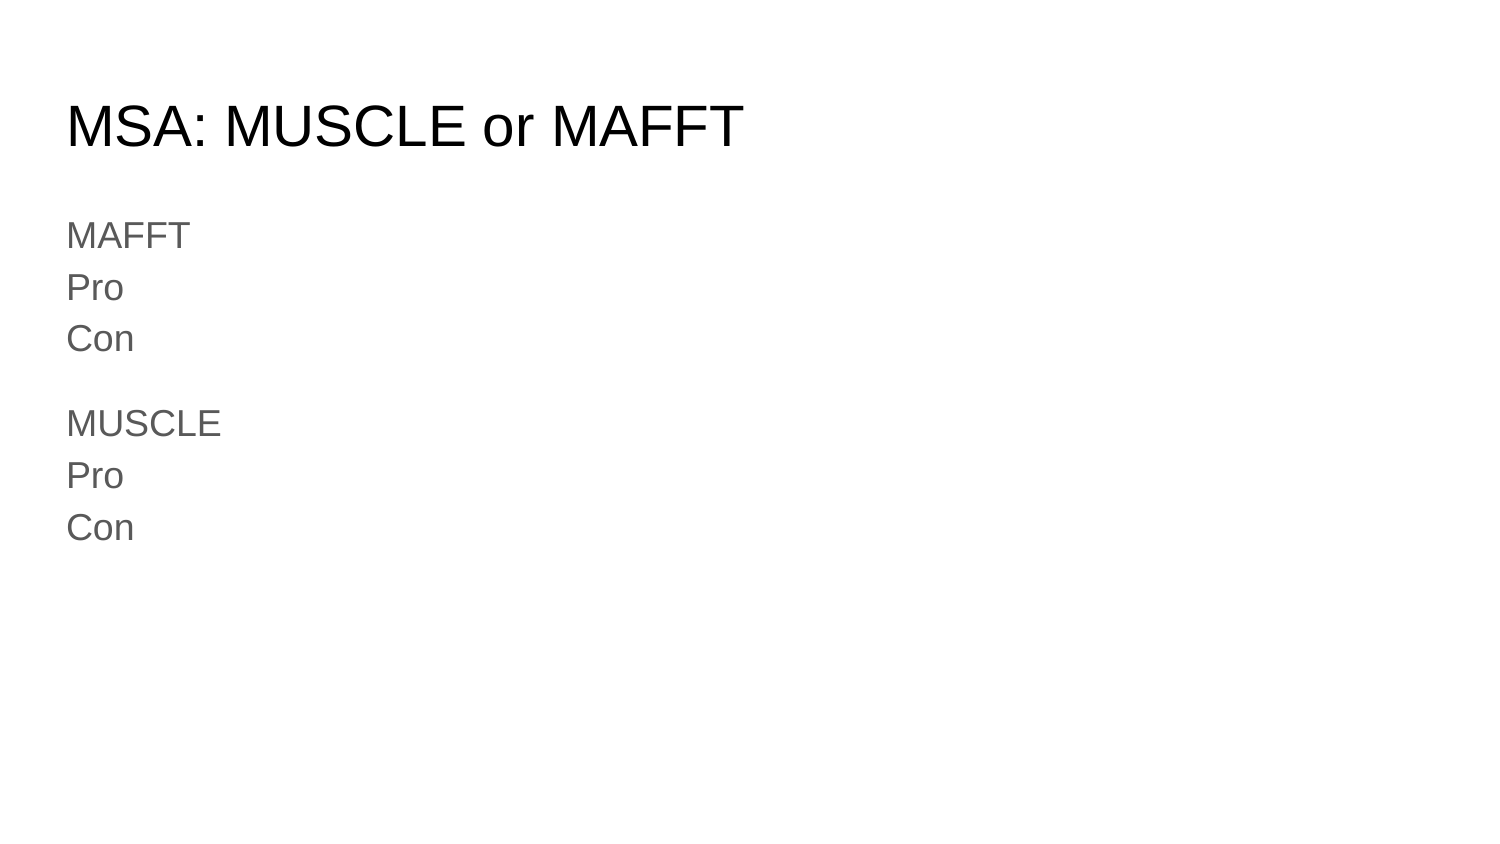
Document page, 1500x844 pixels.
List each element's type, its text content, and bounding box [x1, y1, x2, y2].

list MAFFT Pro Con MUSCLE Pro Con [51, 189, 1449, 750]
title MSA: MUSCLE or MAFFT [51, 72, 1449, 167]
